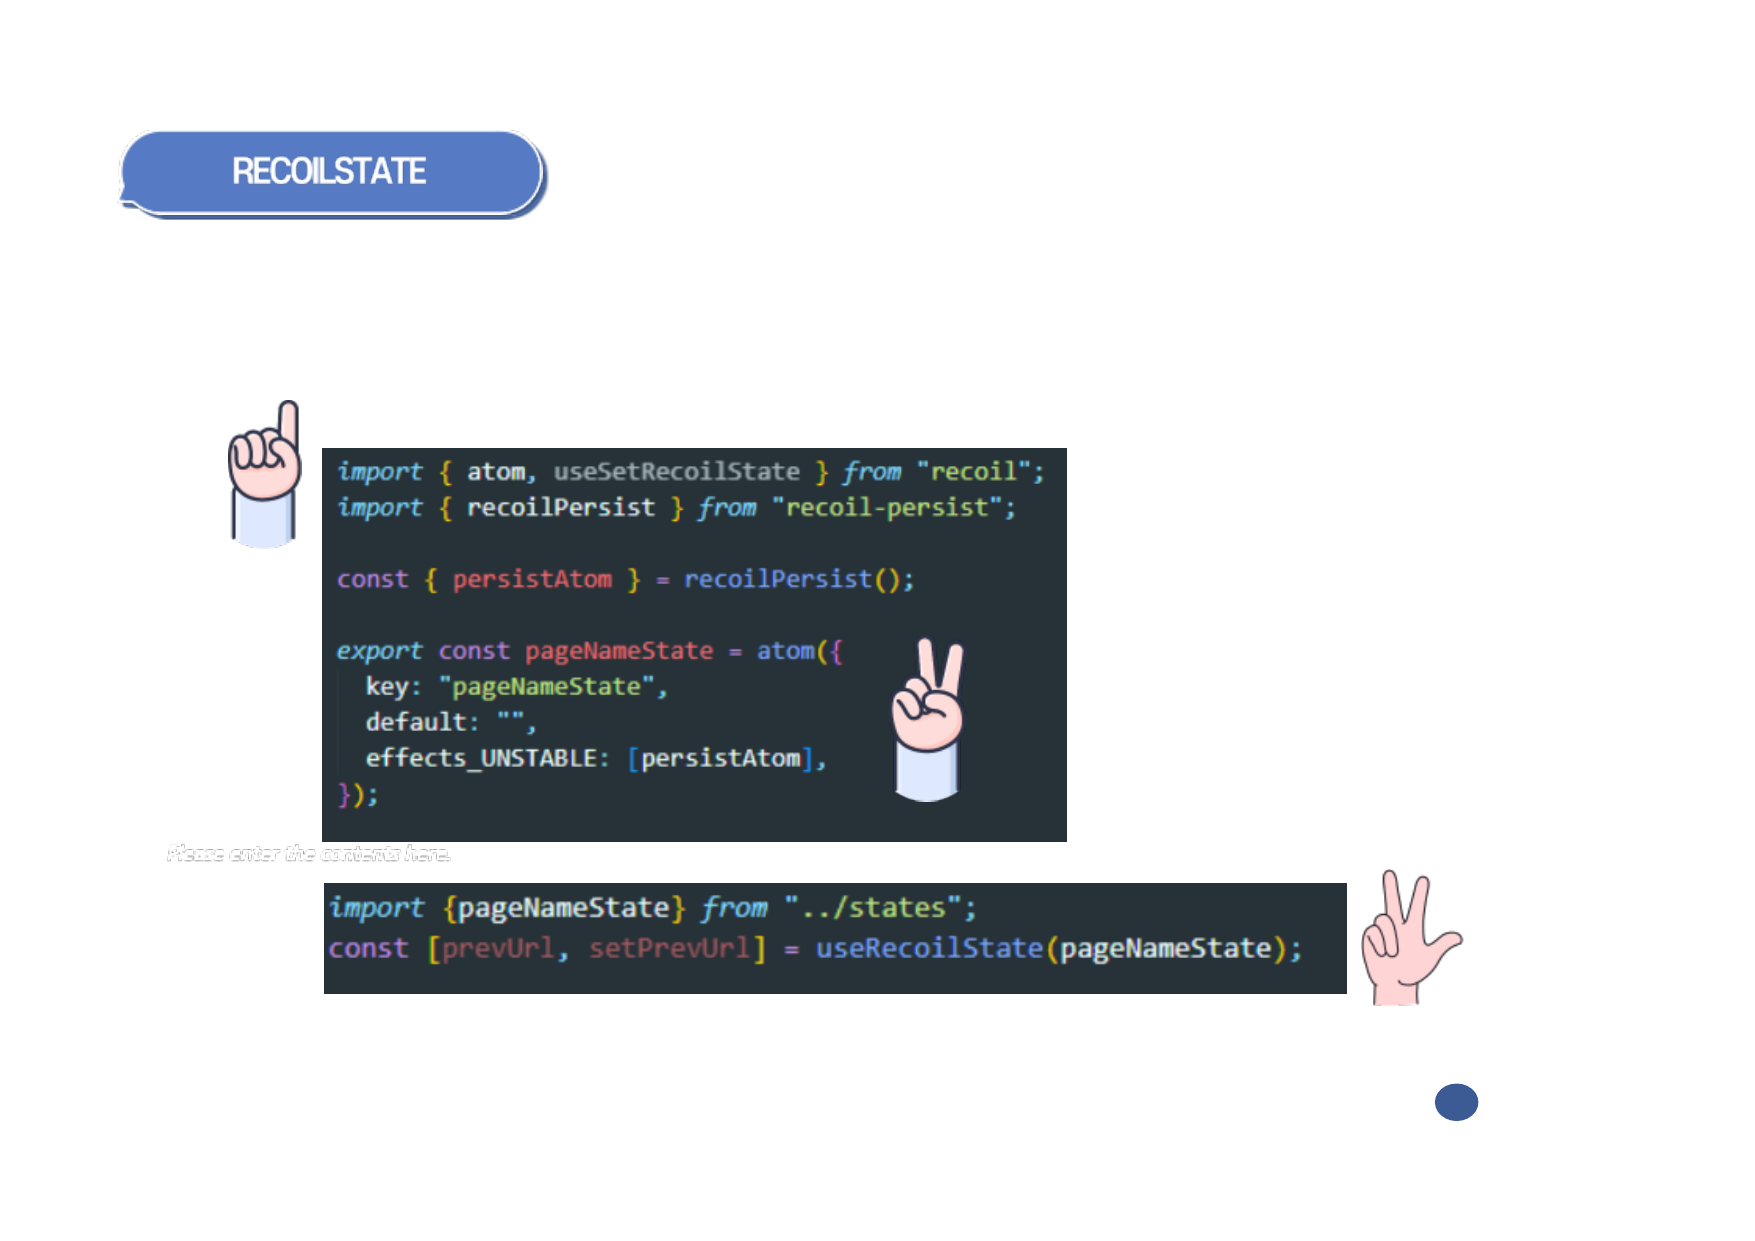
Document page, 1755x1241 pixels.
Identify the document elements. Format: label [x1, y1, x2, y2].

text_box [228, 400, 303, 550]
picture [116, 837, 460, 874]
text_box [117, 129, 543, 215]
picture [0, 93, 761, 262]
text_box [322, 448, 1067, 842]
picture [286, 879, 630, 917]
text_box [1432, 1081, 1481, 1124]
text_box [323, 882, 1348, 994]
text_box [889, 635, 967, 802]
text_box [1361, 869, 1465, 1008]
